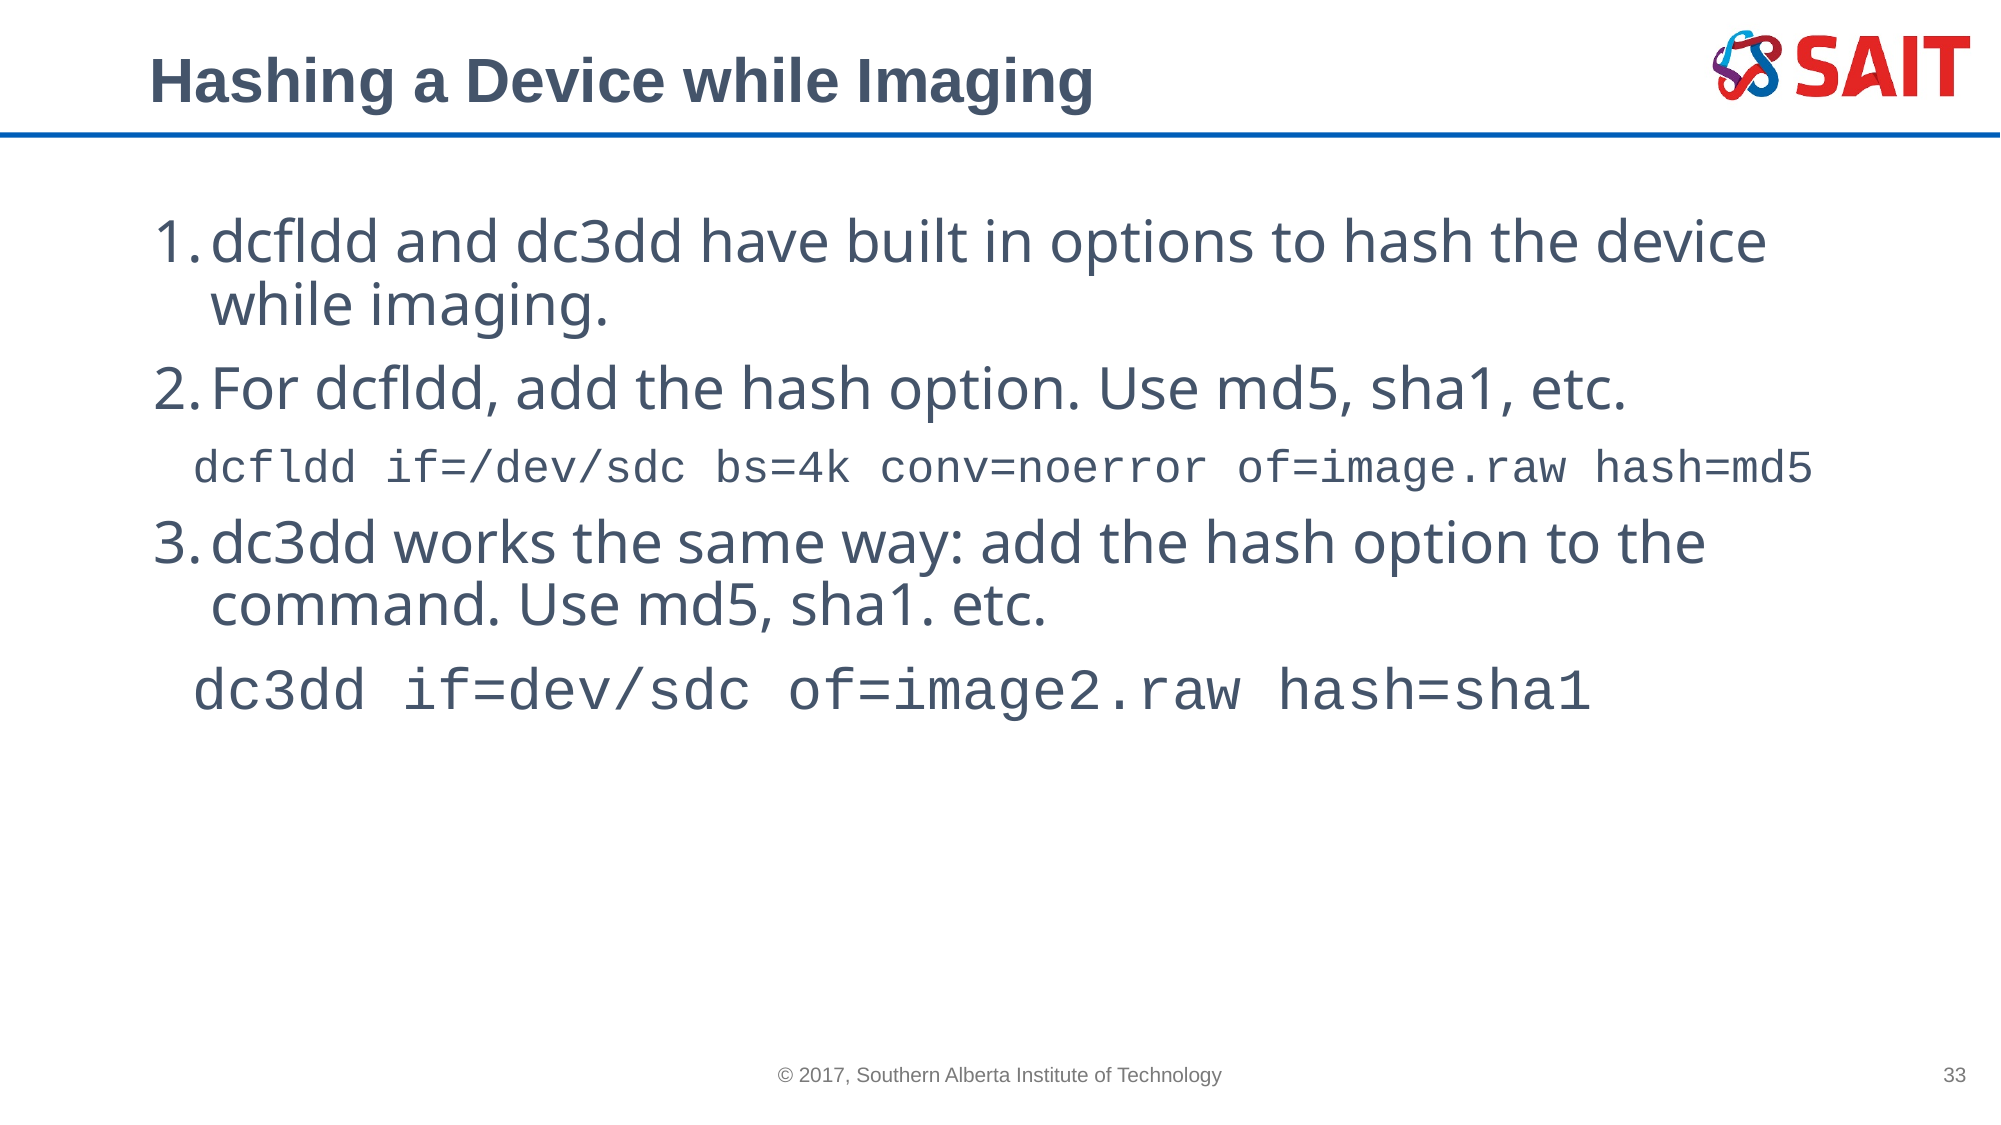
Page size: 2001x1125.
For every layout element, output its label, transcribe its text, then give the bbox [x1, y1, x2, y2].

title Hashing a Device while Imaging [134, 25, 1600, 138]
list dcfldd and dc3dd have built in options to hash the device while imaging. For dcfldd, add the hash option. Use md5, sha1, etc. dcfldd if=/dev/sdc bs=4k conv=noerror of=image.raw hash=md5 dc3dd works the same way: add the hash option to the command. Use md5, sha1. etc. dc3dd if=dev/sdc of=image2.raw hash=sha1 [138, 204, 1854, 1020]
picture [1682, 0, 2000, 130]
